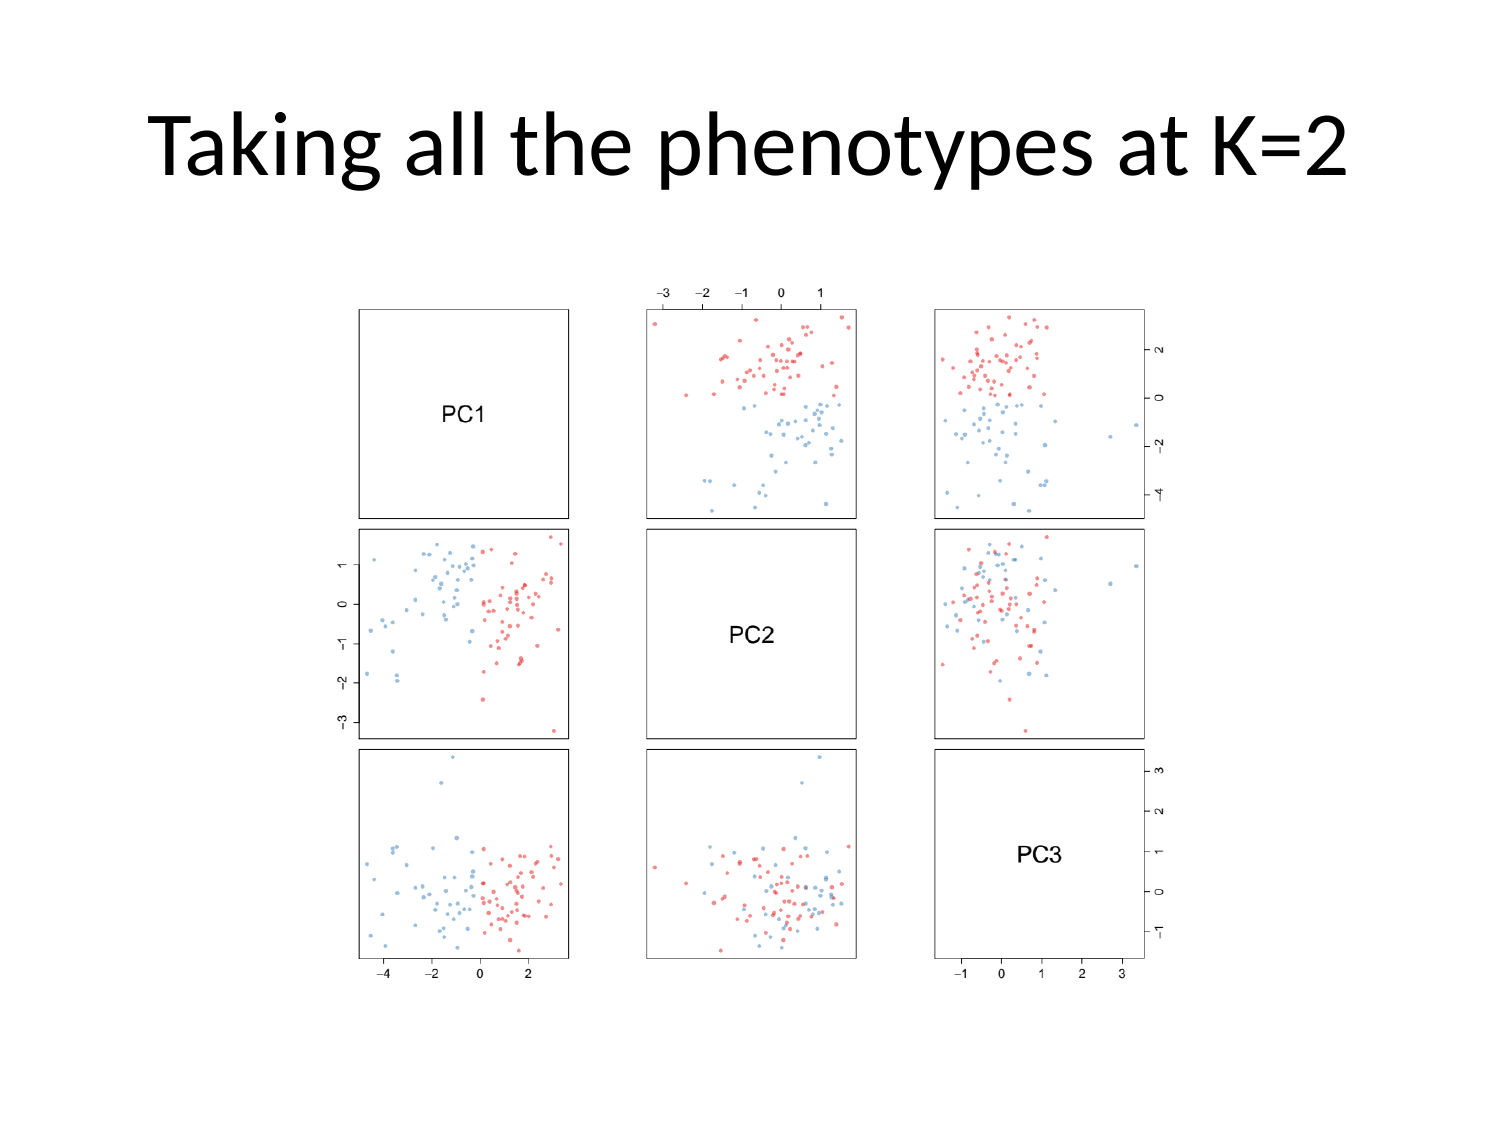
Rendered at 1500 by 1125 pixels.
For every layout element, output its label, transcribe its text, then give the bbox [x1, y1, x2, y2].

title Taking all the phenotypes at K=2 [75, 45, 1425, 233]
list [74, 262, 1426, 1006]
